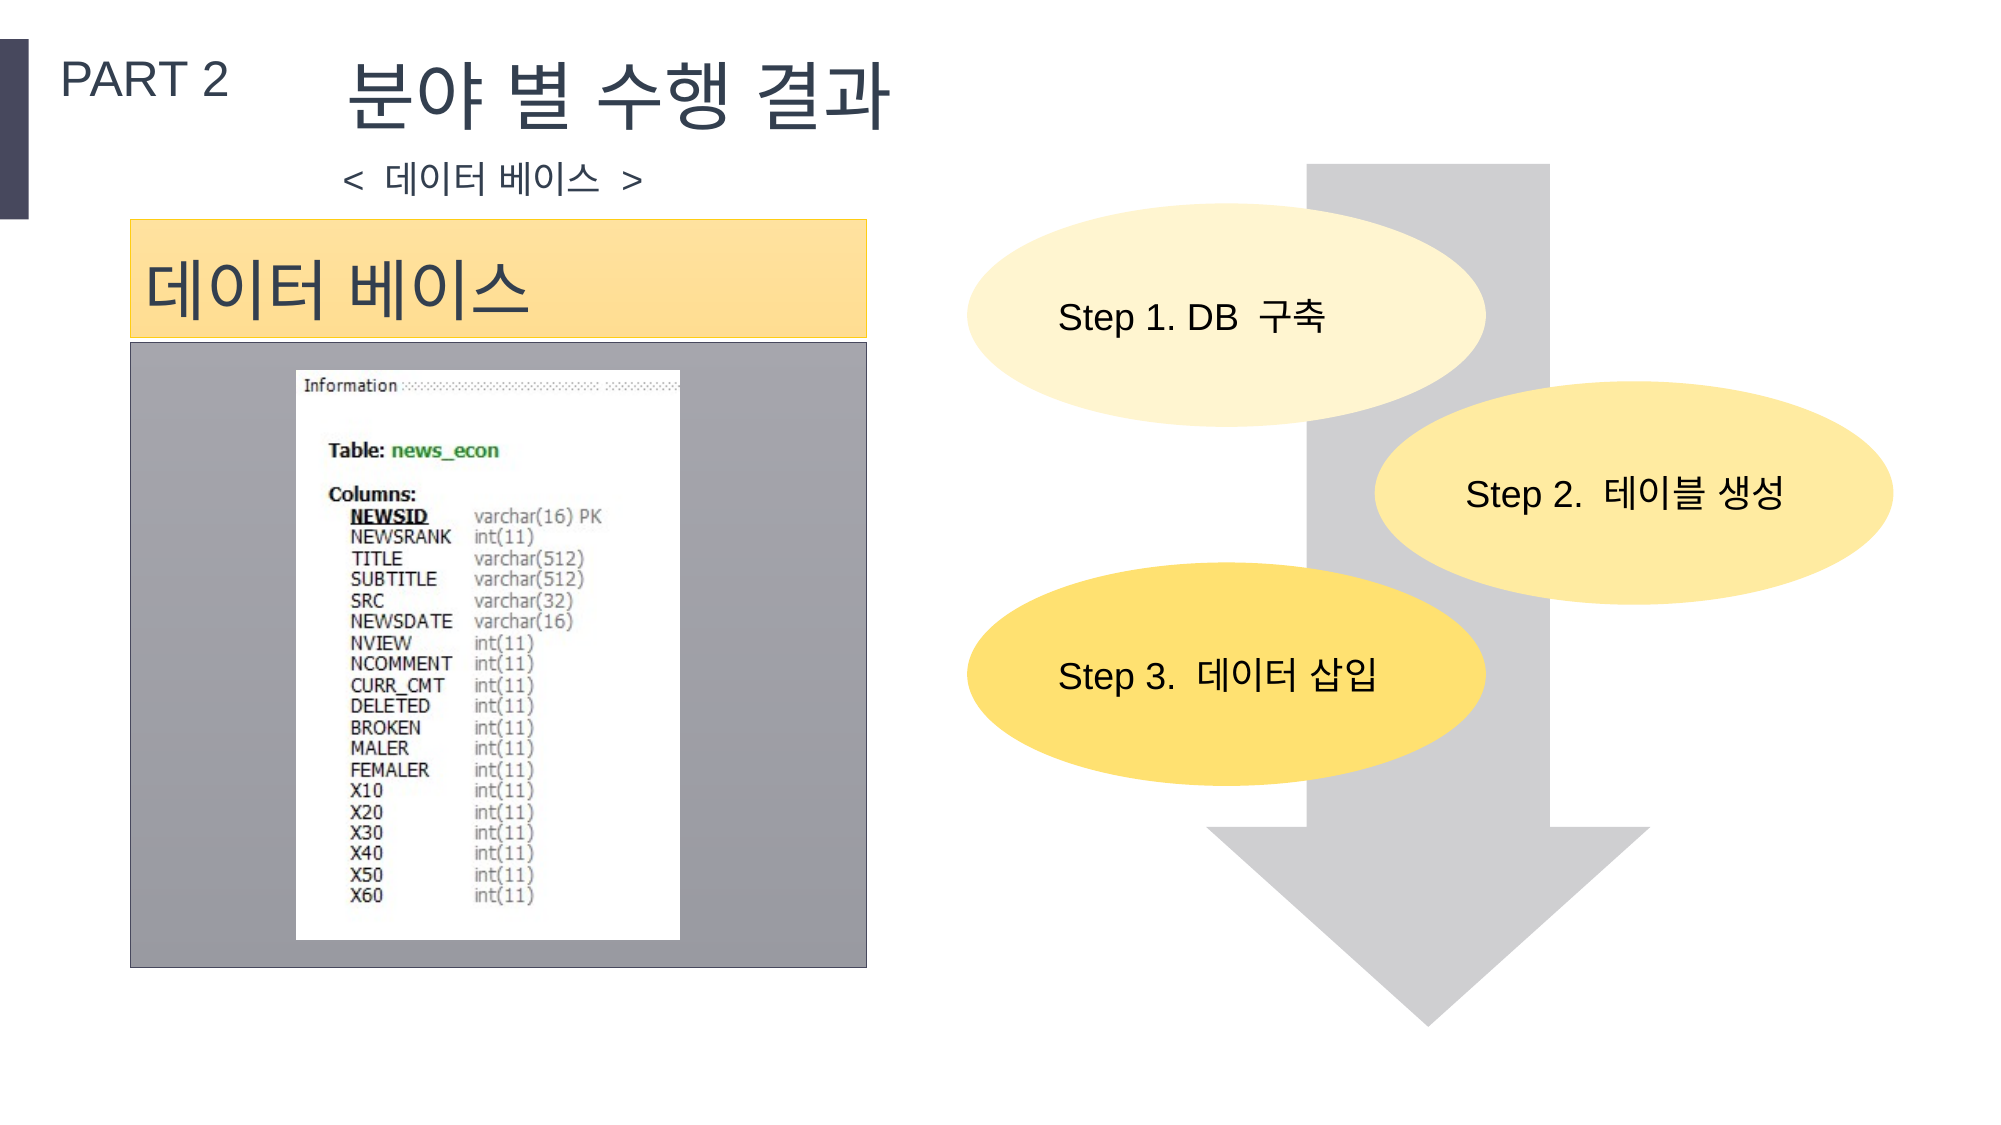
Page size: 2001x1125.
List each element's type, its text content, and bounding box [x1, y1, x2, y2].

text_box PART 2 [45, 39, 245, 114]
text_box < 데이터 베이스 > [317, 149, 659, 209]
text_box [1208, 164, 1648, 1026]
text_box 분야 별 수행 결과 [332, 41, 908, 147]
picture [296, 370, 680, 940]
text_box [0, 38, 30, 220]
text_box [130, 342, 867, 968]
text_box Step 2. 테이블 생성 [1648, 380, 1894, 606]
text_box Step 3. 데이터 삽입 [966, 562, 1208, 787]
text_box 데이터 베이스 [130, 219, 867, 338]
text_box Step 1. DB 구축 [966, 202, 1208, 428]
